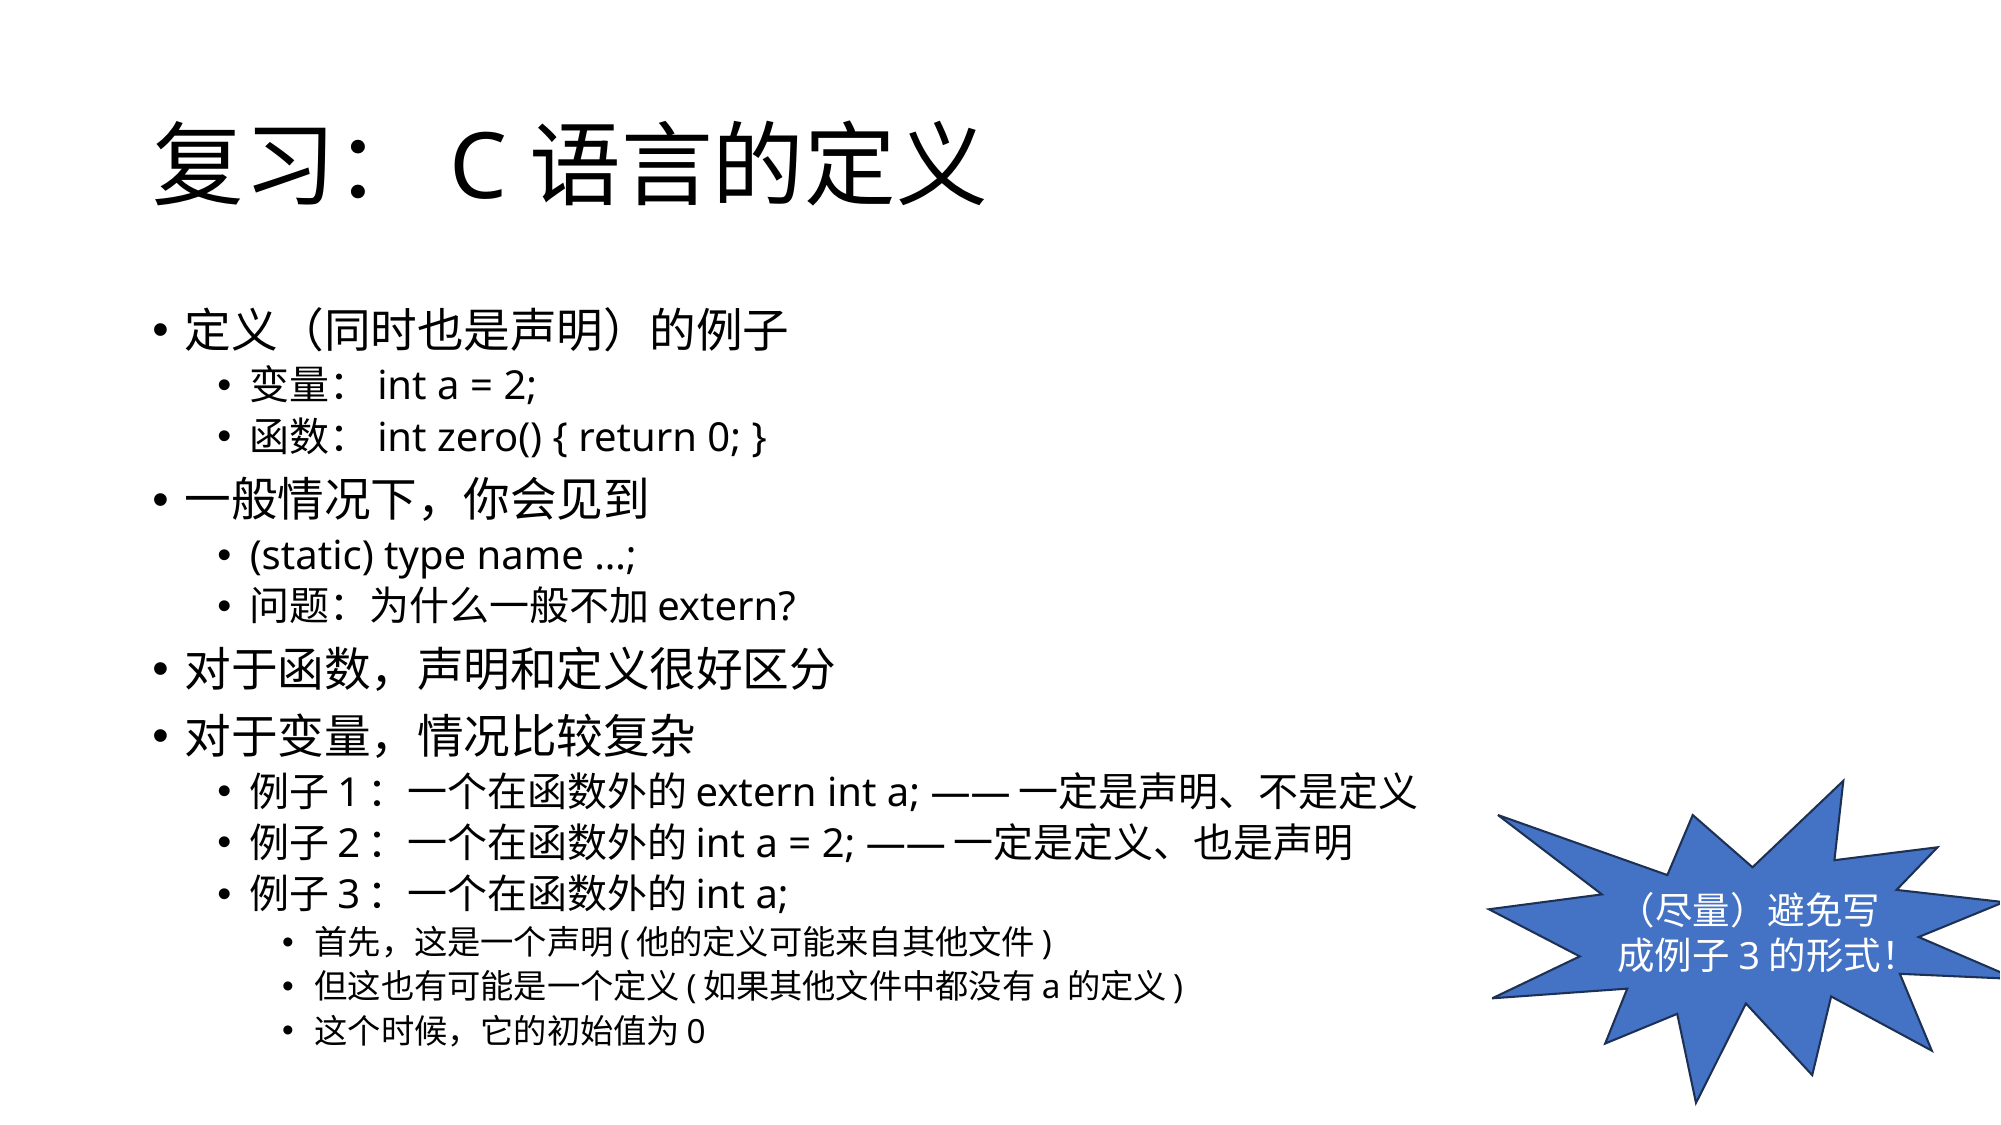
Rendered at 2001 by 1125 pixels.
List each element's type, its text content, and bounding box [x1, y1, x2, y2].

text_box （尽量）避免写成例子3的形式！ [1485, 778, 2000, 1107]
title 复习：C语言的定义 [137, 59, 1863, 278]
list 定义（同时也是声明）的例子 变量：int a = 2; 函数：int zero() { return 0; } 一般情况下，你会见到 (static) type name …; 问题：为什么一般不加extern? 对于函数，声明和定义很好区分 对于变量，情况比较复杂 例子1：一个在函数外的extern int a; ——一定是声明、不是定义 例子2：一个在函数外的int a = 2; ——一定是定义、也是声明 例子3：一个在函数外的int a; 首先，这是一个声明(他的定义可能来自其他文件) 但这也有可能是一个定义(如果其他文件中都没有a的定义) 这个时候，它的初始值为0 [137, 299, 1863, 1066]
